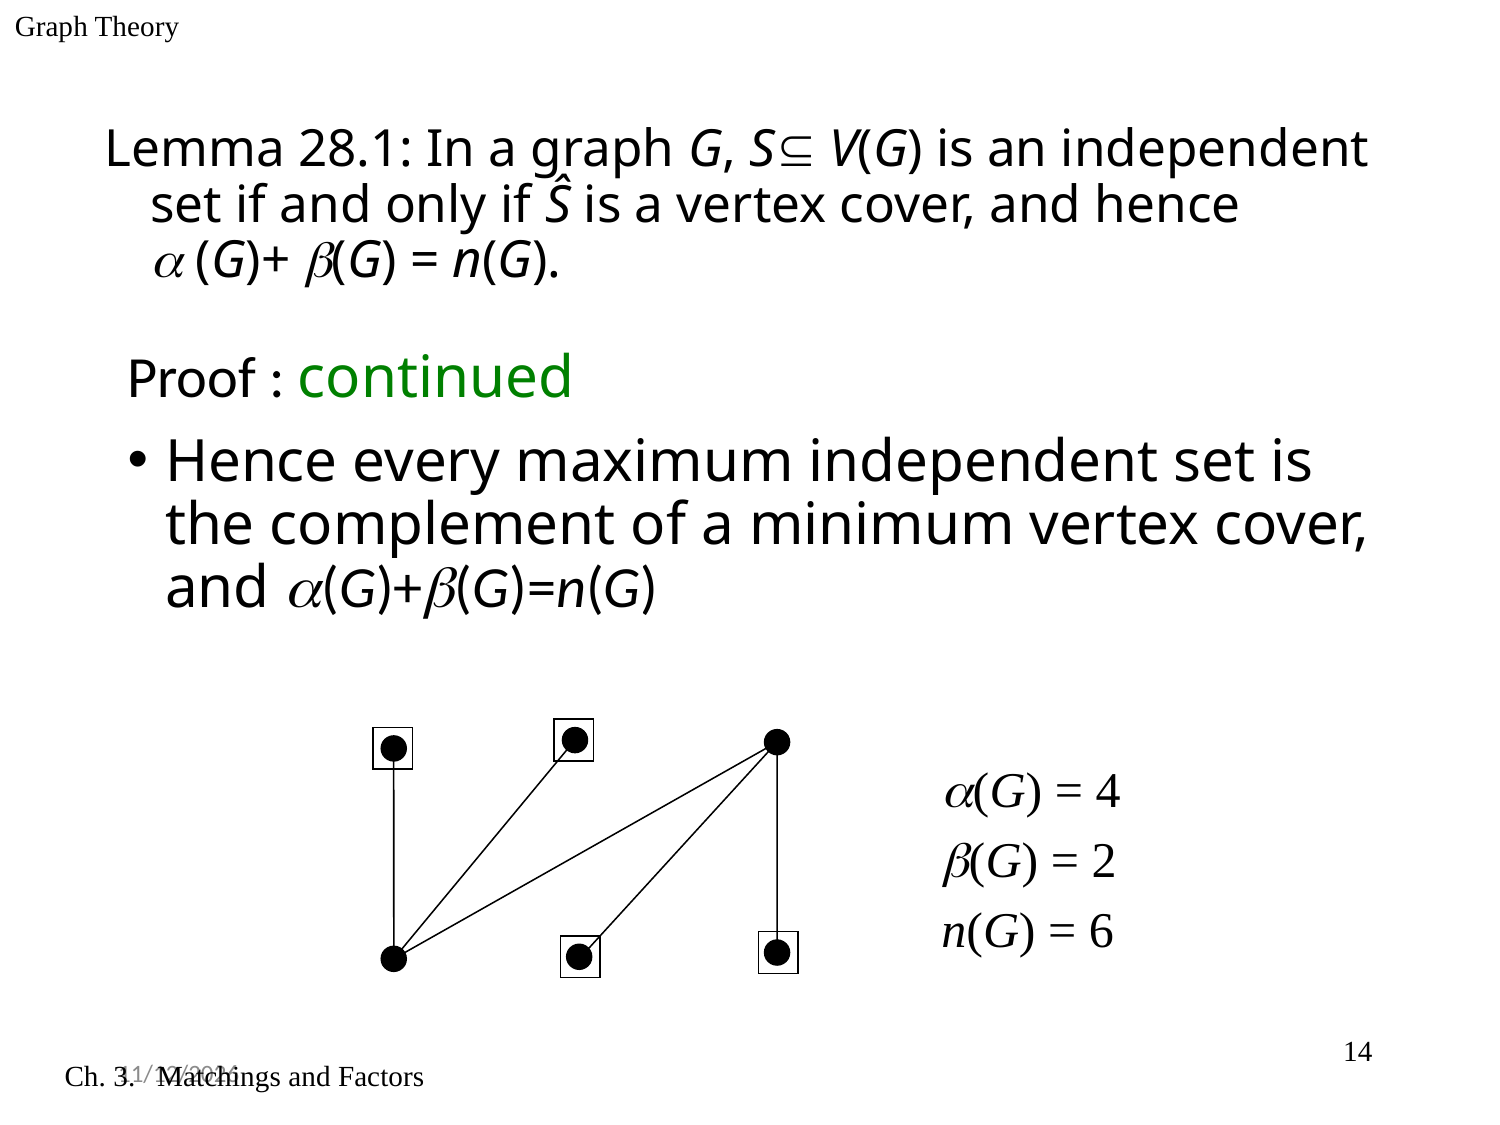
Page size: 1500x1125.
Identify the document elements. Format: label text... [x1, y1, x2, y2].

list Proof : continued Hence every maximum independent set is the complement of a minimum vertex cover, and (G)+(G)=n(G) [112, 339, 1388, 678]
text_box [764, 729, 790, 755]
title Lemma 28.1: In a graph G, S V(G) is an independent set if and only if Ŝ is a vertex cover, and hence  (G)+ (G) = n(G). [89, 99, 1388, 311]
text_box Graph Theory [0, 0, 313, 75]
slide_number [103, 1042, 441, 1103]
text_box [381, 735, 407, 972]
text_box 14 [1074, 1024, 1388, 1100]
text_box [554, 719, 594, 761]
text_box [560, 935, 600, 978]
text_box (G) = 4 (G) = 2 n(G) = 6 [926, 750, 1235, 1050]
text_box Ch. 3. Matchings and Factors [0, 1049, 490, 1125]
text_box [758, 931, 798, 974]
text_box [372, 727, 413, 770]
